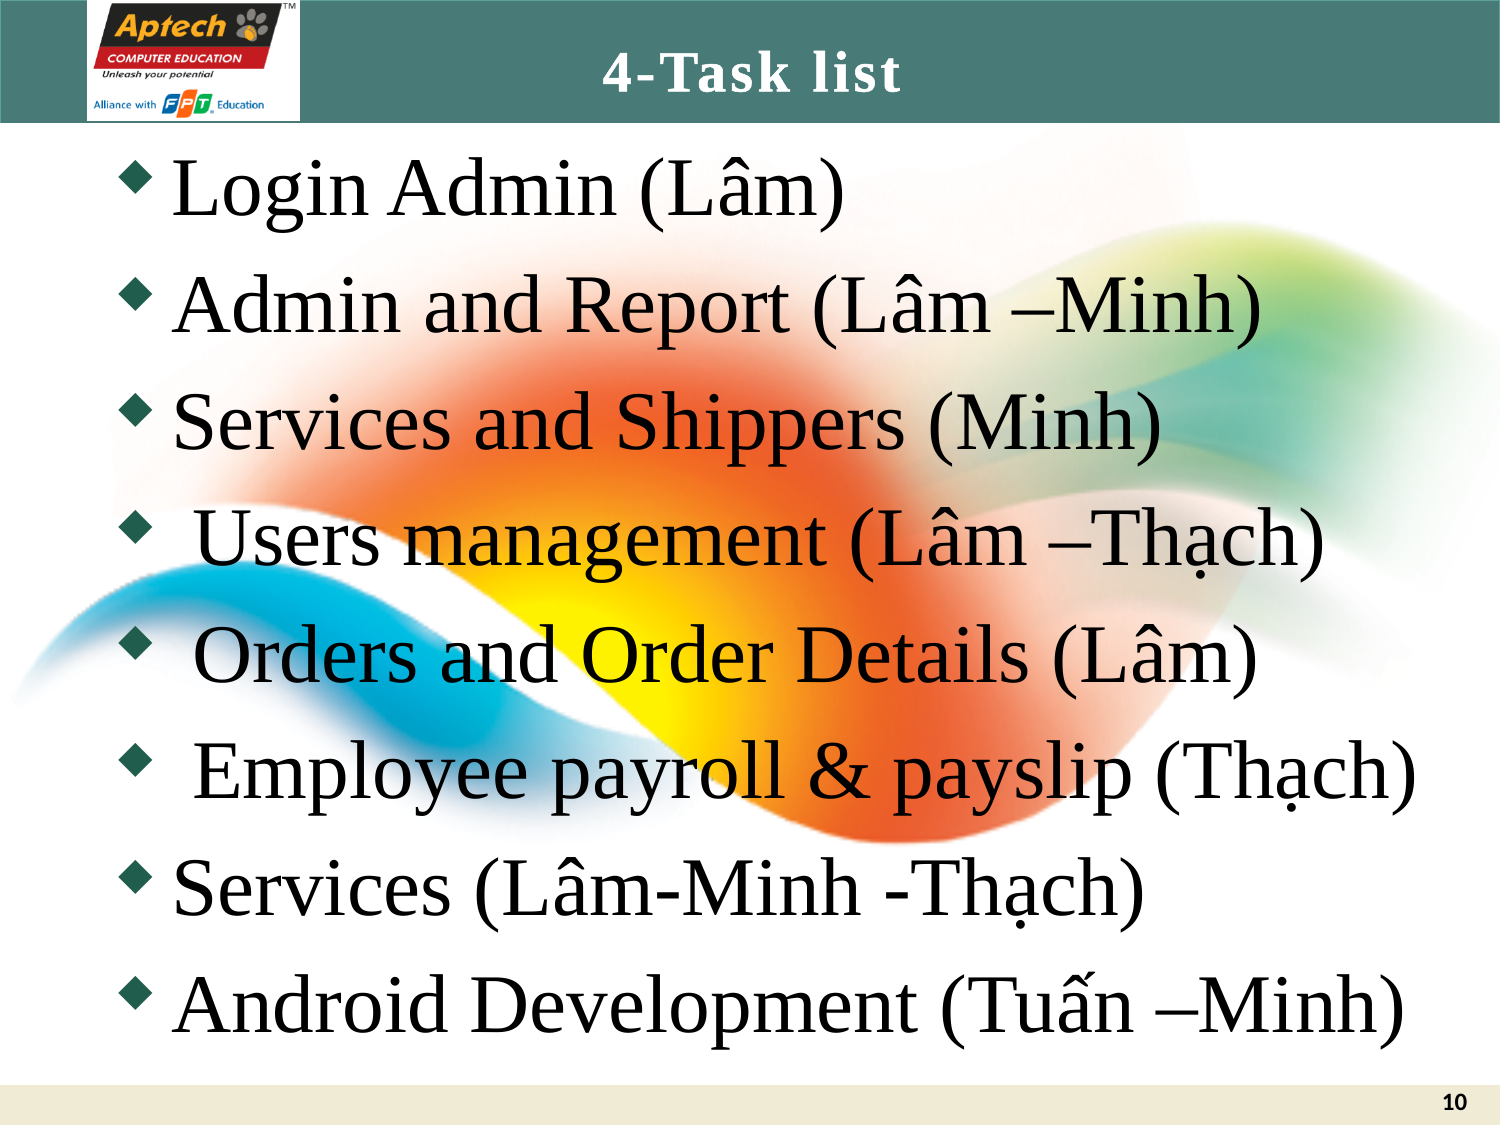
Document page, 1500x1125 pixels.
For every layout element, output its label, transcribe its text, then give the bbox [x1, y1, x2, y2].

list Login Admin (Lâm) Admin and Report (Lâm –Minh) Services and Shippers (Minh) Users management (Lâm –Thạch) Orders and Order Details (Lâm) Employee payroll & payslip (Thạch) Services (Lâm-Minh -Thạch) Android Development (Tuấn –Minh) [99, 124, 1463, 1013]
title 4-Task list [587, 30, 951, 106]
picture [0, 123, 1500, 1085]
slide_number 10 [17, 1087, 1483, 1115]
picture [87, 0, 300, 121]
